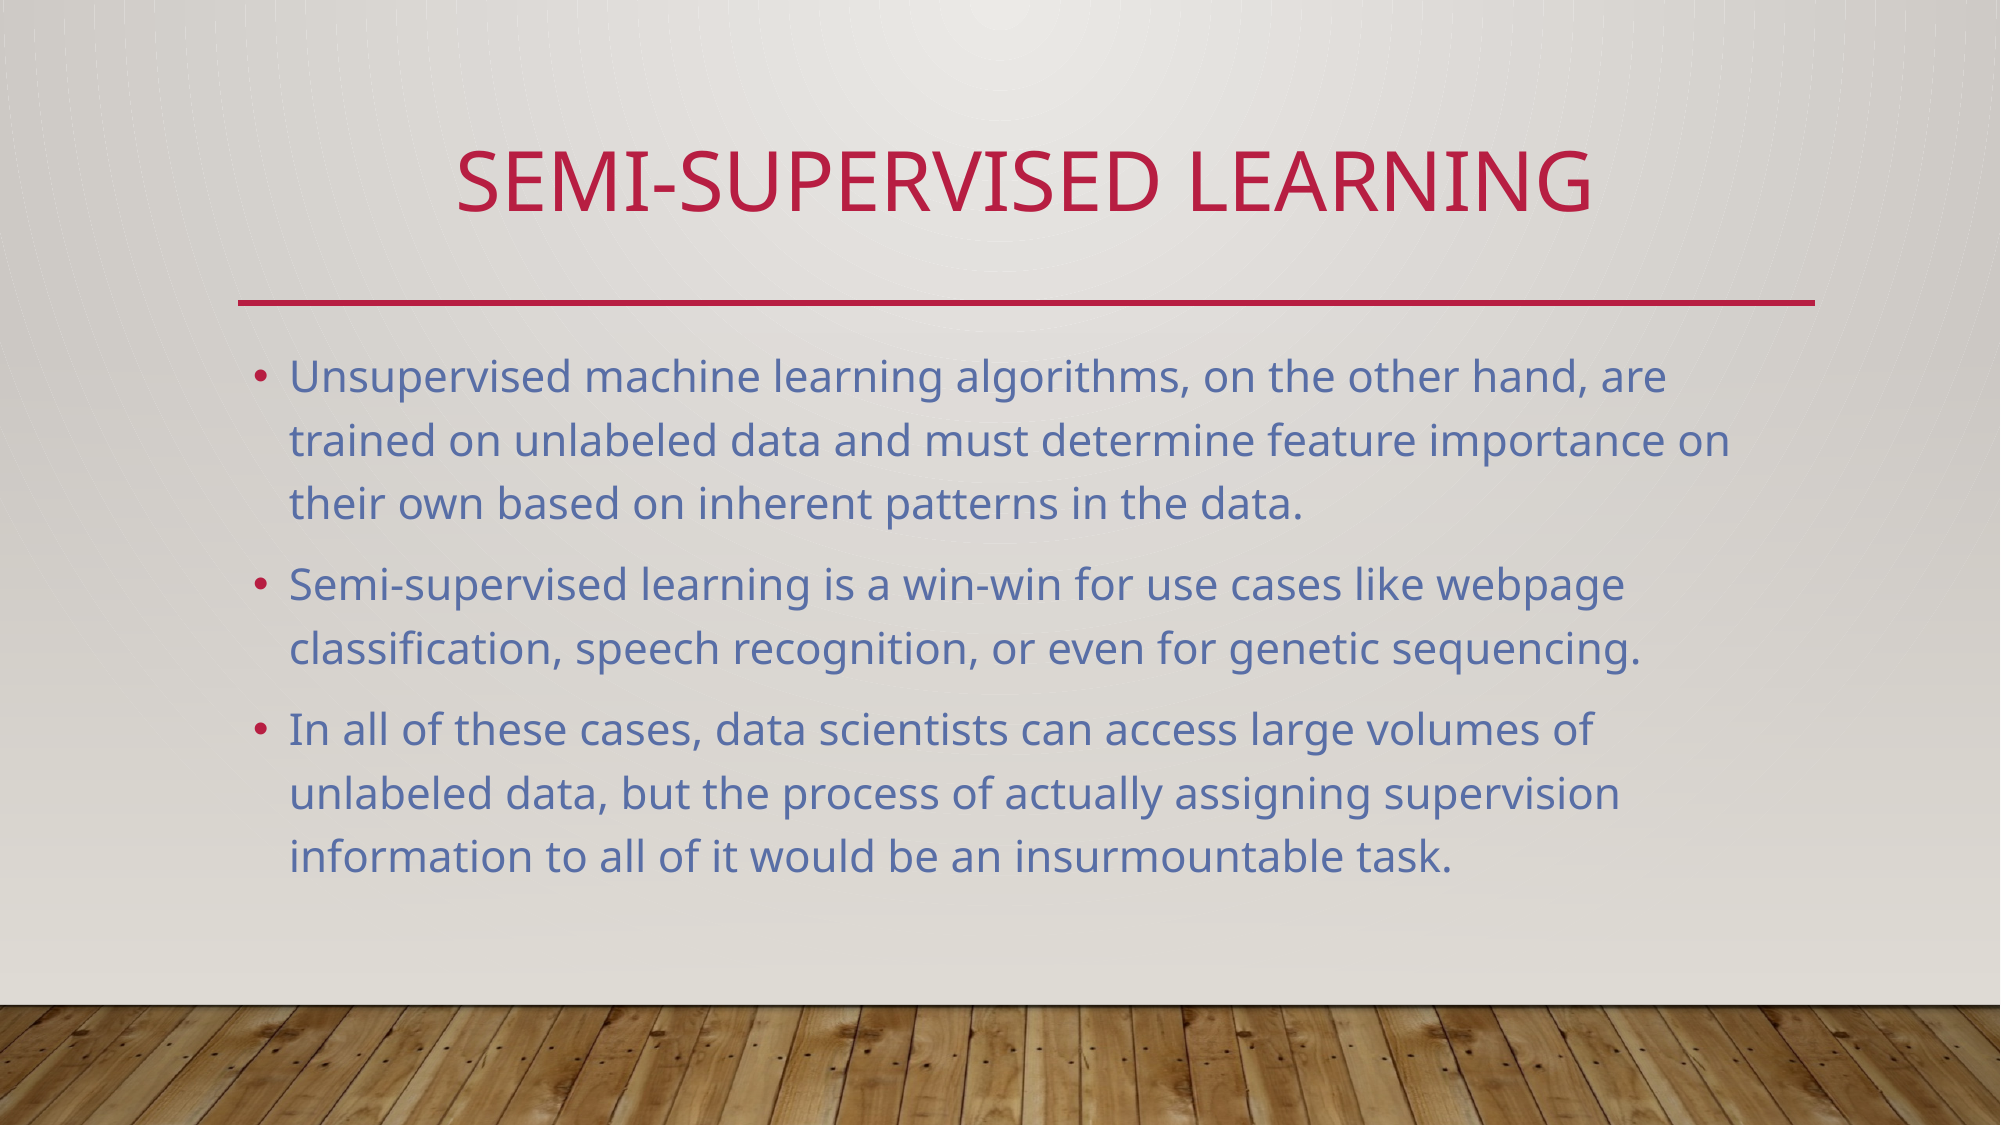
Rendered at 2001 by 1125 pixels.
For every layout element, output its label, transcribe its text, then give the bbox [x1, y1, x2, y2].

picture [0, 1005, 2000, 1125]
list Unsupervised machine learning algorithms, on the other hand, are trained on unlabeled data and must determine feature importance on their own based on inherent patterns in the data. Semi-supervised learning is a win-win for use cases like webpage classification, speech recognition, or even for genetic sequencing. In all of these cases, data scientists can access large volumes of unlabeled data, but the process of actually assigning supervision information to all of it would be an insurmountable task. [238, 330, 1814, 897]
title Semi-supervised learning [238, 131, 1814, 305]
